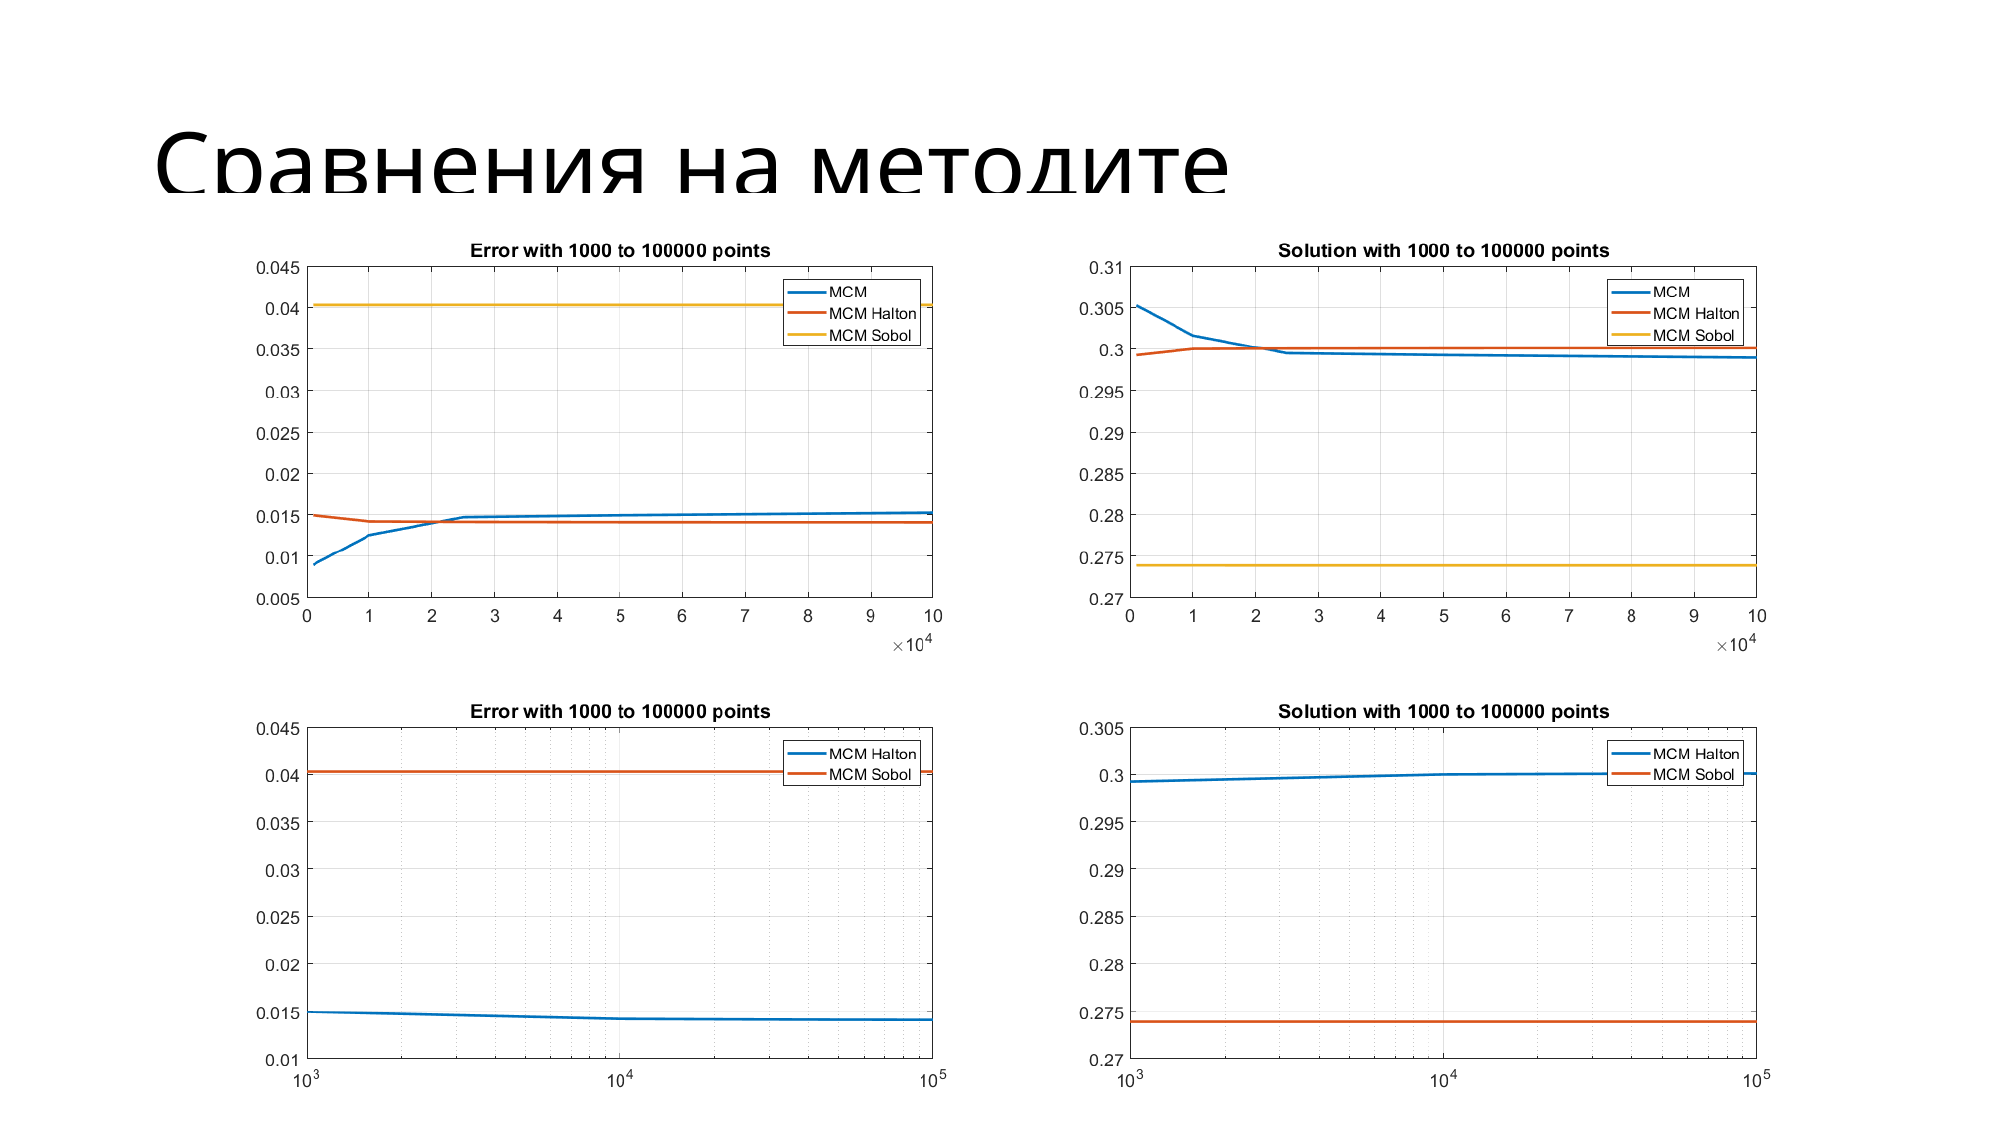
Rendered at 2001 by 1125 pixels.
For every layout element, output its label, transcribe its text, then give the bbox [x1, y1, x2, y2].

title Сравнения на методите [137, 59, 1863, 193]
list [63, 193, 1934, 1125]
